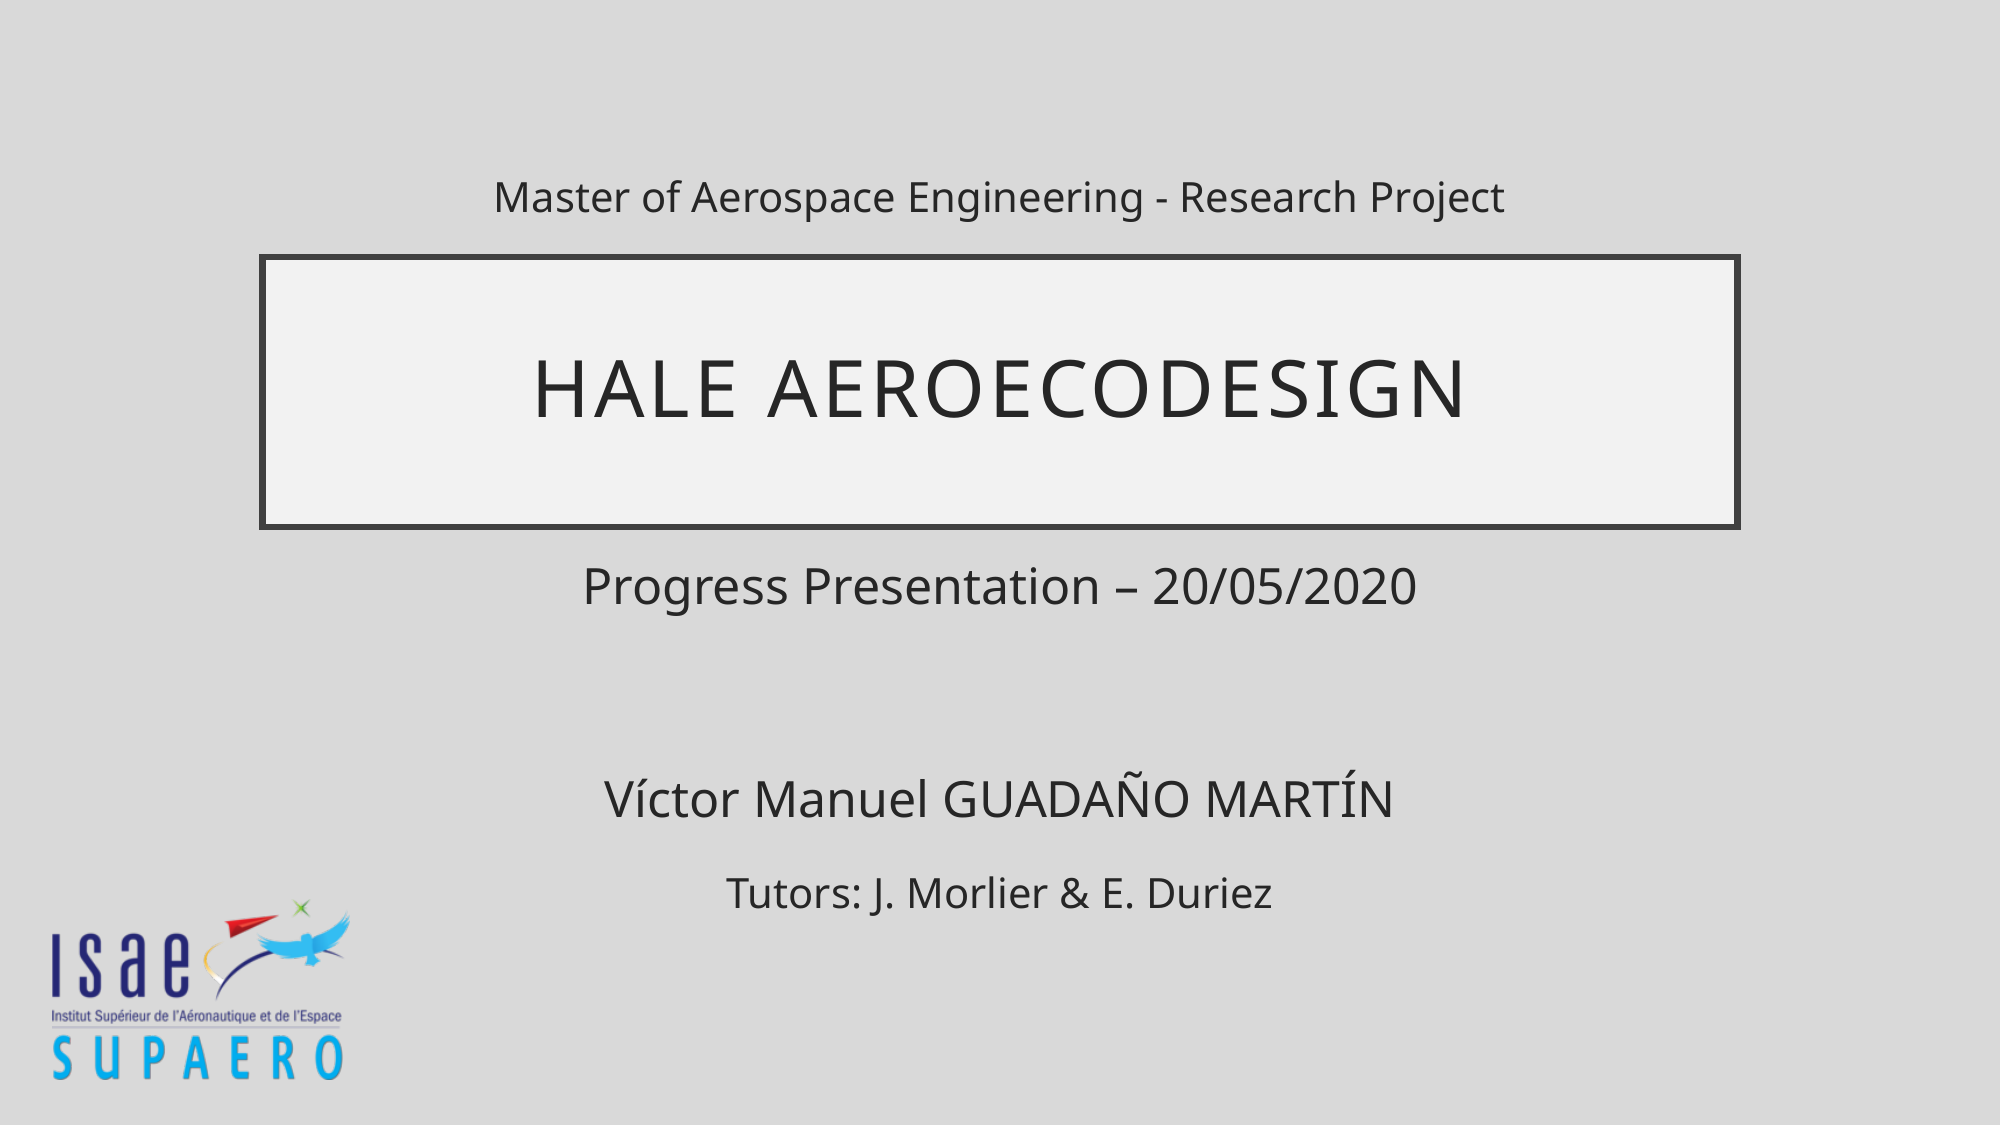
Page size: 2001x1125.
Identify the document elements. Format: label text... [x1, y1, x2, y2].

subtitle Progress Presentation – 20/05/2020 [442, 546, 1558, 750]
picture [52, 899, 350, 1080]
text_box Víctor Manuel GUADAÑO MARTÍN [442, 760, 1558, 859]
title HALE Aeroecodesign [259, 254, 1741, 530]
text_box Tutors: J. Morlier & E. Duriez [442, 859, 1558, 1064]
picture [322, 1042, 335, 1073]
text_box Master of Aerospace Engineering - Research Project [442, 163, 1558, 367]
